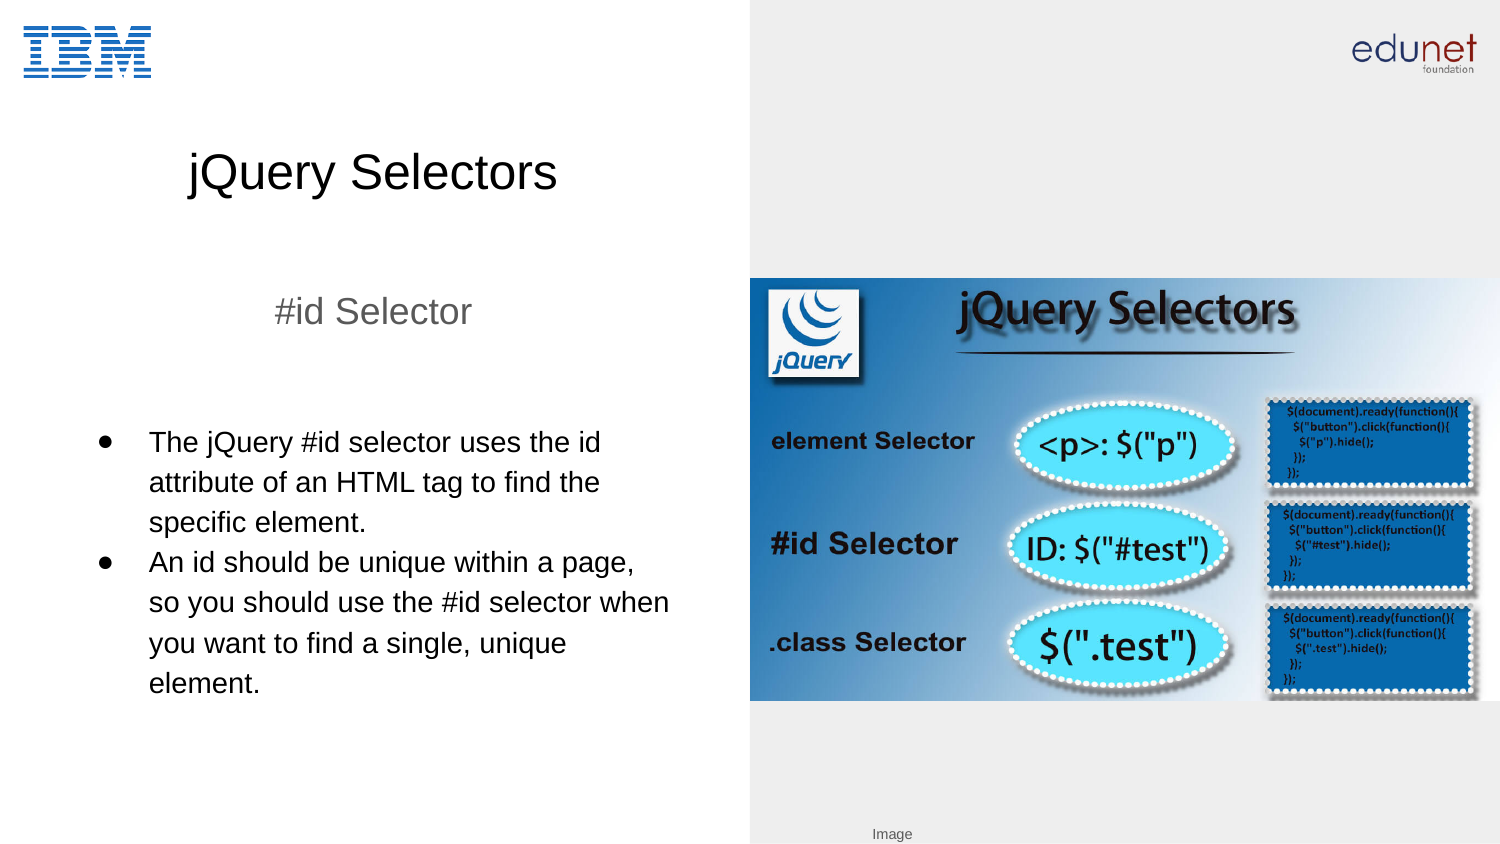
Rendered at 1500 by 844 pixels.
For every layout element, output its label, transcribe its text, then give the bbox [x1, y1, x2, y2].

title jQuery Selectors [41, 117, 706, 223]
subtitle #id Selector [41, 257, 706, 363]
picture [23, 26, 151, 78]
text_box Image Source:https://www.myprograming.com/wp-content/uploads/2021/07/jqueryselector.jpg [857, 807, 1415, 837]
list The jQuery #id selector uses the id attribute of an HTML tag to find the specific element. An id should be unique within a page, so you should use the #id selector when you want to find a single, unique element. [58, 397, 689, 685]
picture [749, 278, 1500, 701]
picture [1350, 26, 1480, 78]
